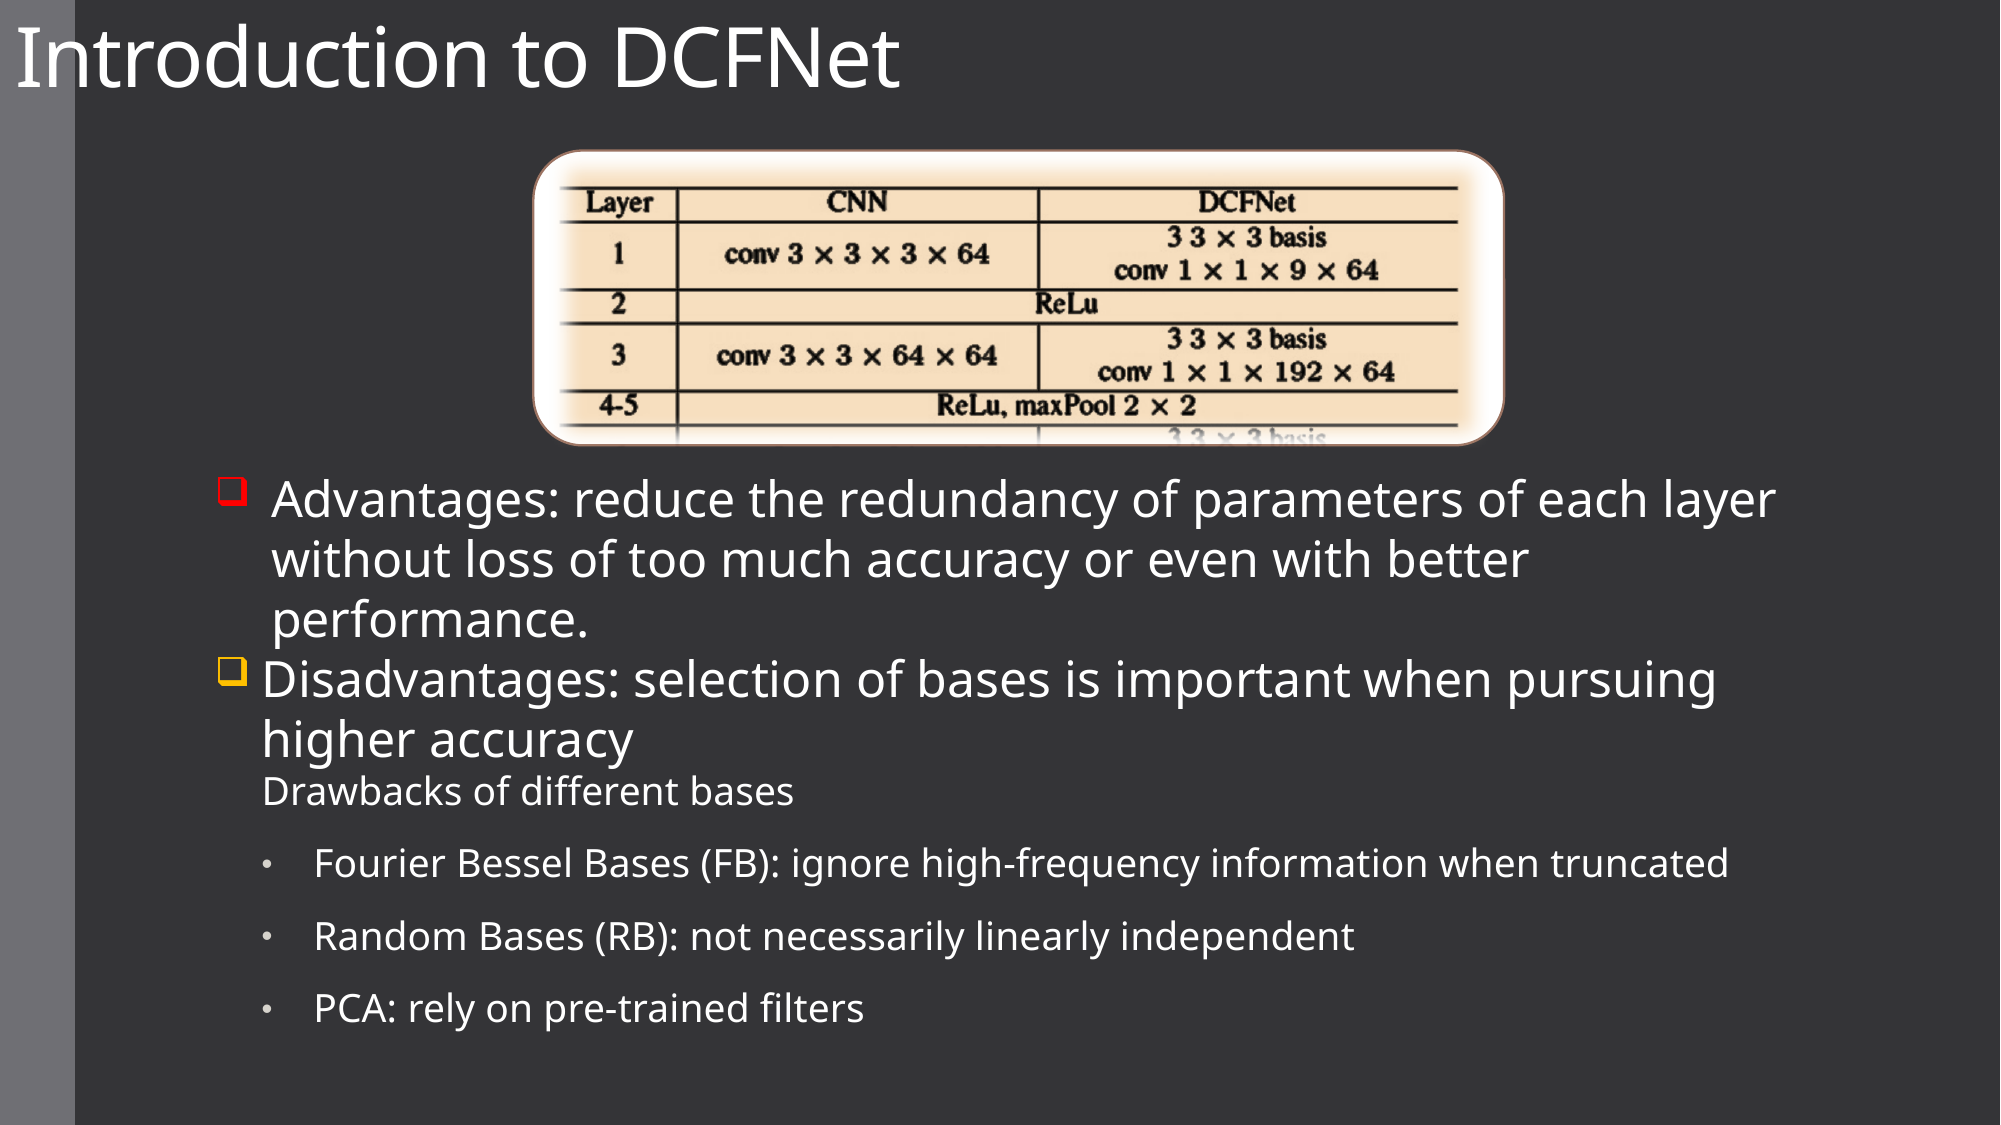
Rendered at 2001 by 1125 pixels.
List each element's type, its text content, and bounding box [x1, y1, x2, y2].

text_box [532, 169, 542, 427]
picture [549, 152, 1489, 448]
text_box Advantages: reduce the redundancy of parameters of each layer without loss of too much accuracy or even with better performance. Disadvantages: selection of bases is important when pursuing higher accuracy [200, 459, 1825, 775]
text_box Drawbacks of different bases Fourier Bessel Bases (FB): ignore high-frequency information when truncated Random Bases (RB): not necessarily linearly independent PCA: rely on pre-trained filters [246, 762, 1888, 1041]
title Introduction to DCFNet [0, 0, 1489, 113]
text_box [1495, 169, 1506, 427]
